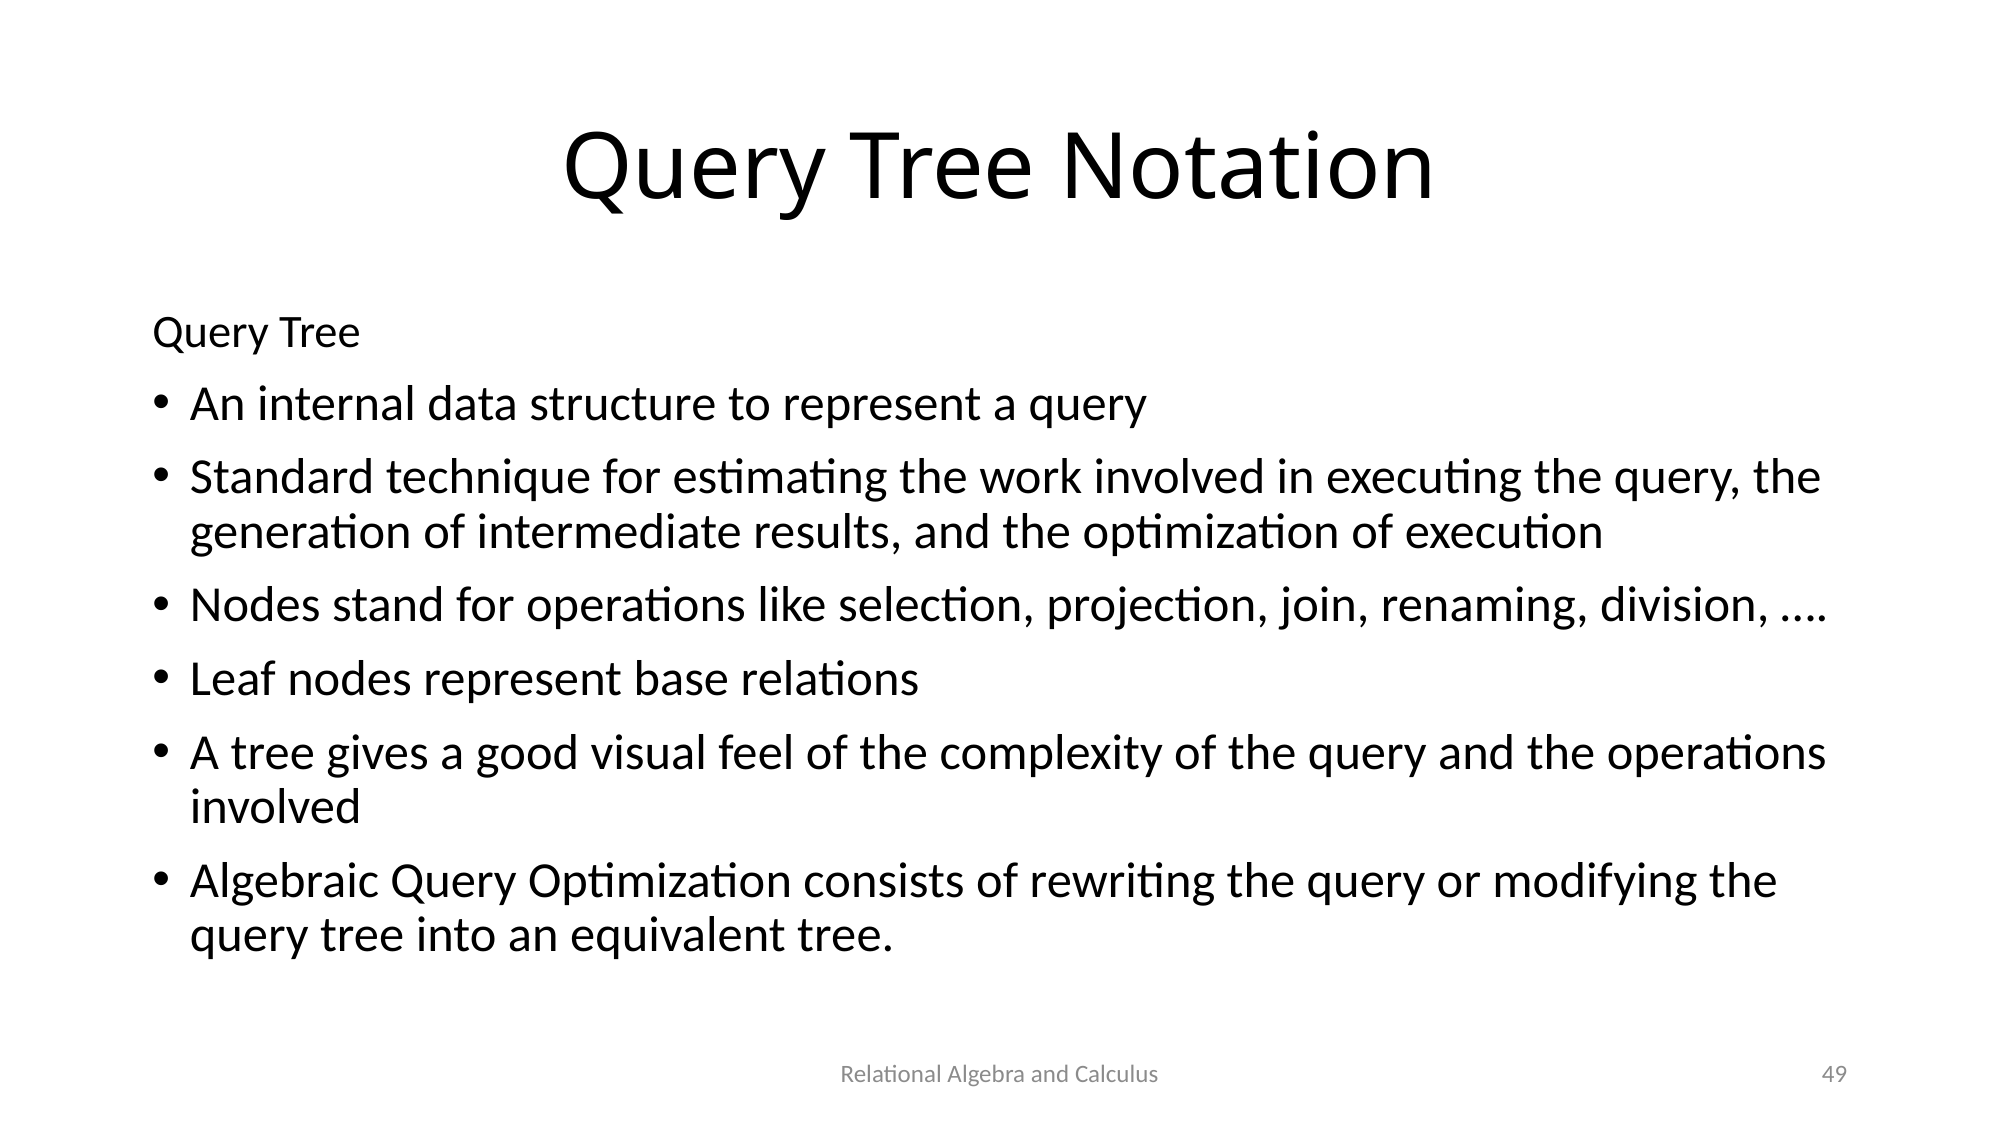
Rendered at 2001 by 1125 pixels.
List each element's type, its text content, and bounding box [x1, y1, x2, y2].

footer Relational Algebra and Calculus [662, 1042, 1338, 1103]
list Query Tree An internal data structure to represent a query Standard technique for estimating the work involved in executing the query, the generation of intermediate results, and the optimization of execution Nodes stand for operations like selection, projection, join, renaming, division, …. Leaf nodes represent base relations A tree gives a good visual feel of the complexity of the query and the operations involved Algebraic Query Optimization consists of rewriting the query or modifying the query tree into an equivalent tree. [137, 299, 1863, 1014]
title Query Tree Notation [137, 59, 1863, 278]
slide_number 49 [1412, 1042, 1863, 1103]
